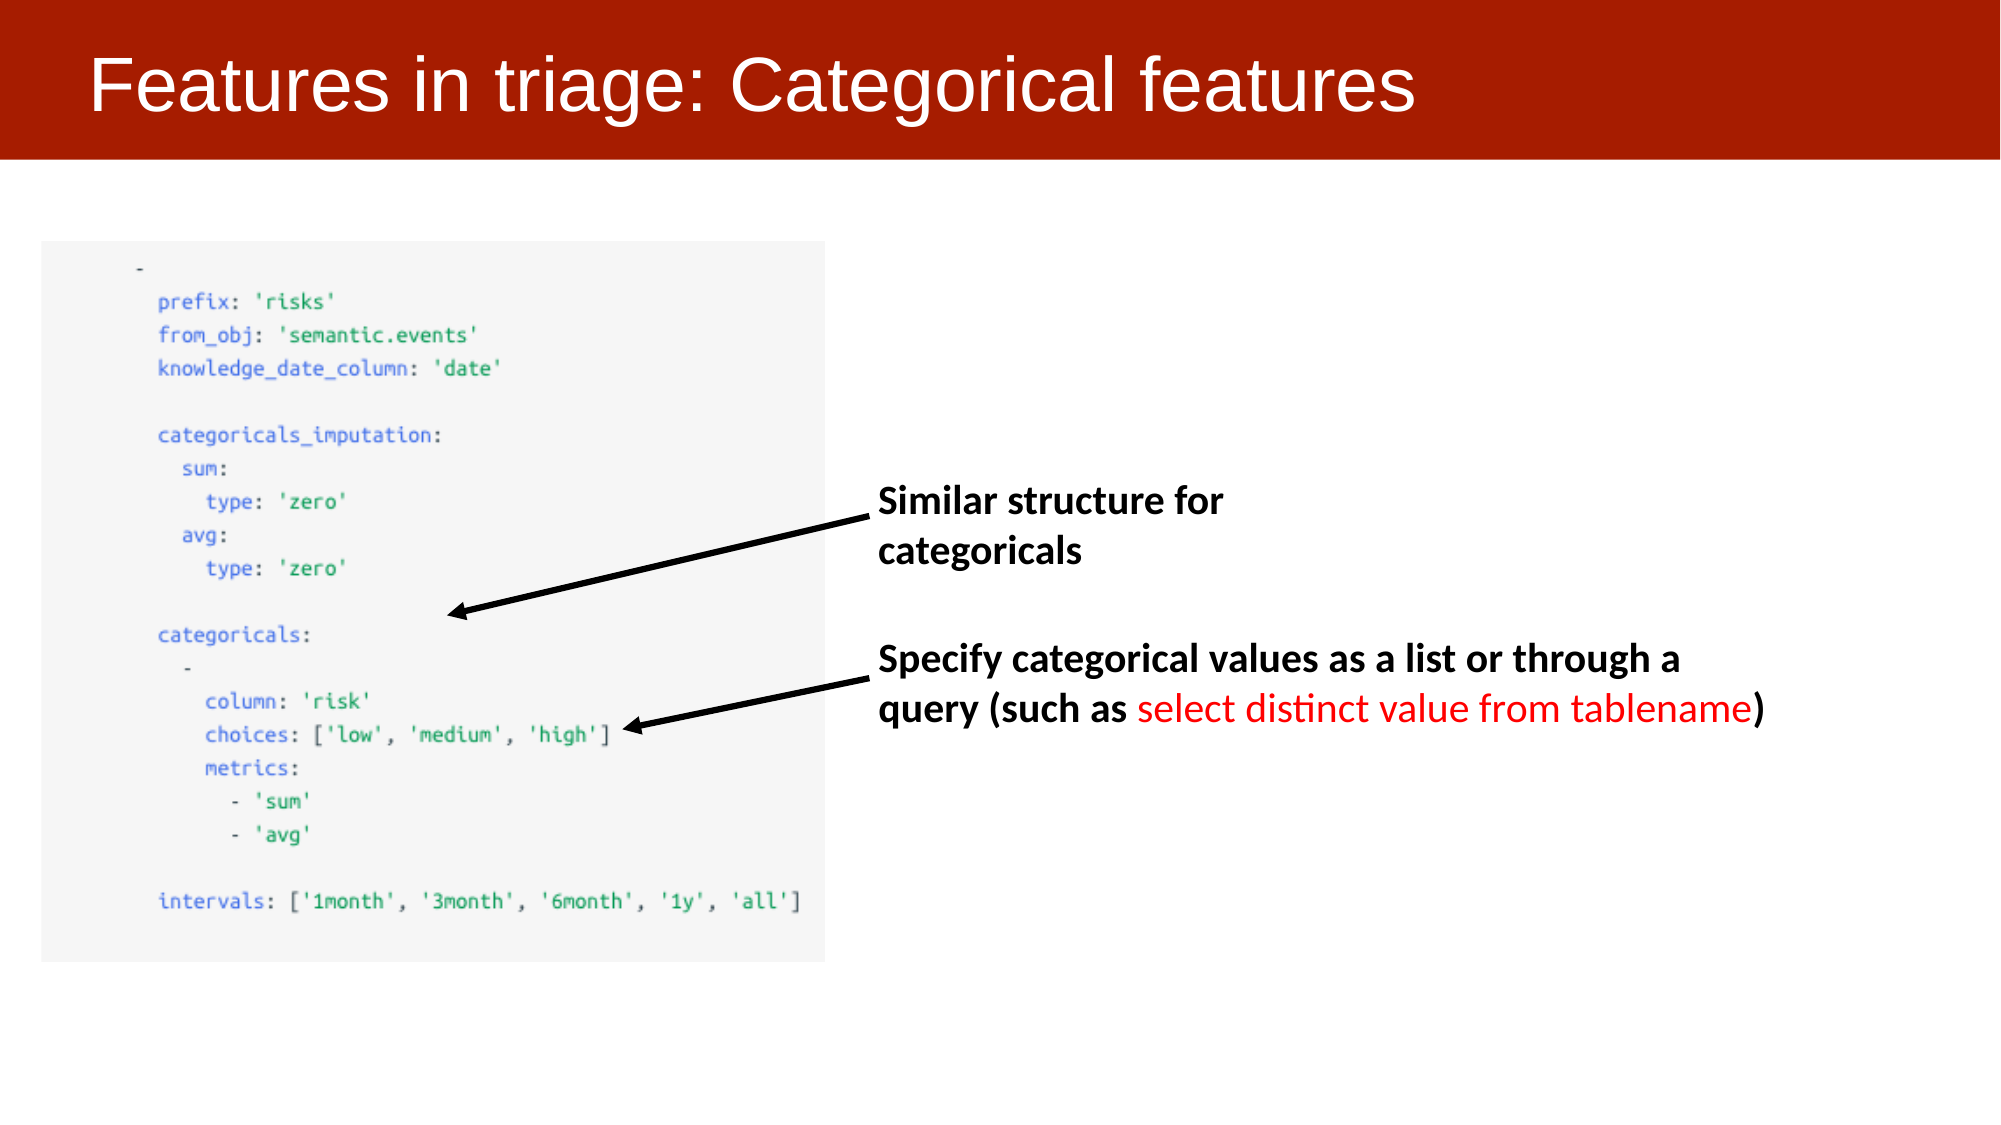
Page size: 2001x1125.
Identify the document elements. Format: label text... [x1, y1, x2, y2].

text_box Specify categorical values as a list or through a query (such as select distinct value from tablename) [863, 615, 1805, 730]
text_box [622, 677, 870, 730]
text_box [446, 515, 870, 616]
text_box Similar structure for categoricals [863, 457, 1286, 572]
picture [26, 240, 826, 962]
title Features in triage: Categorical features [68, 14, 1932, 140]
